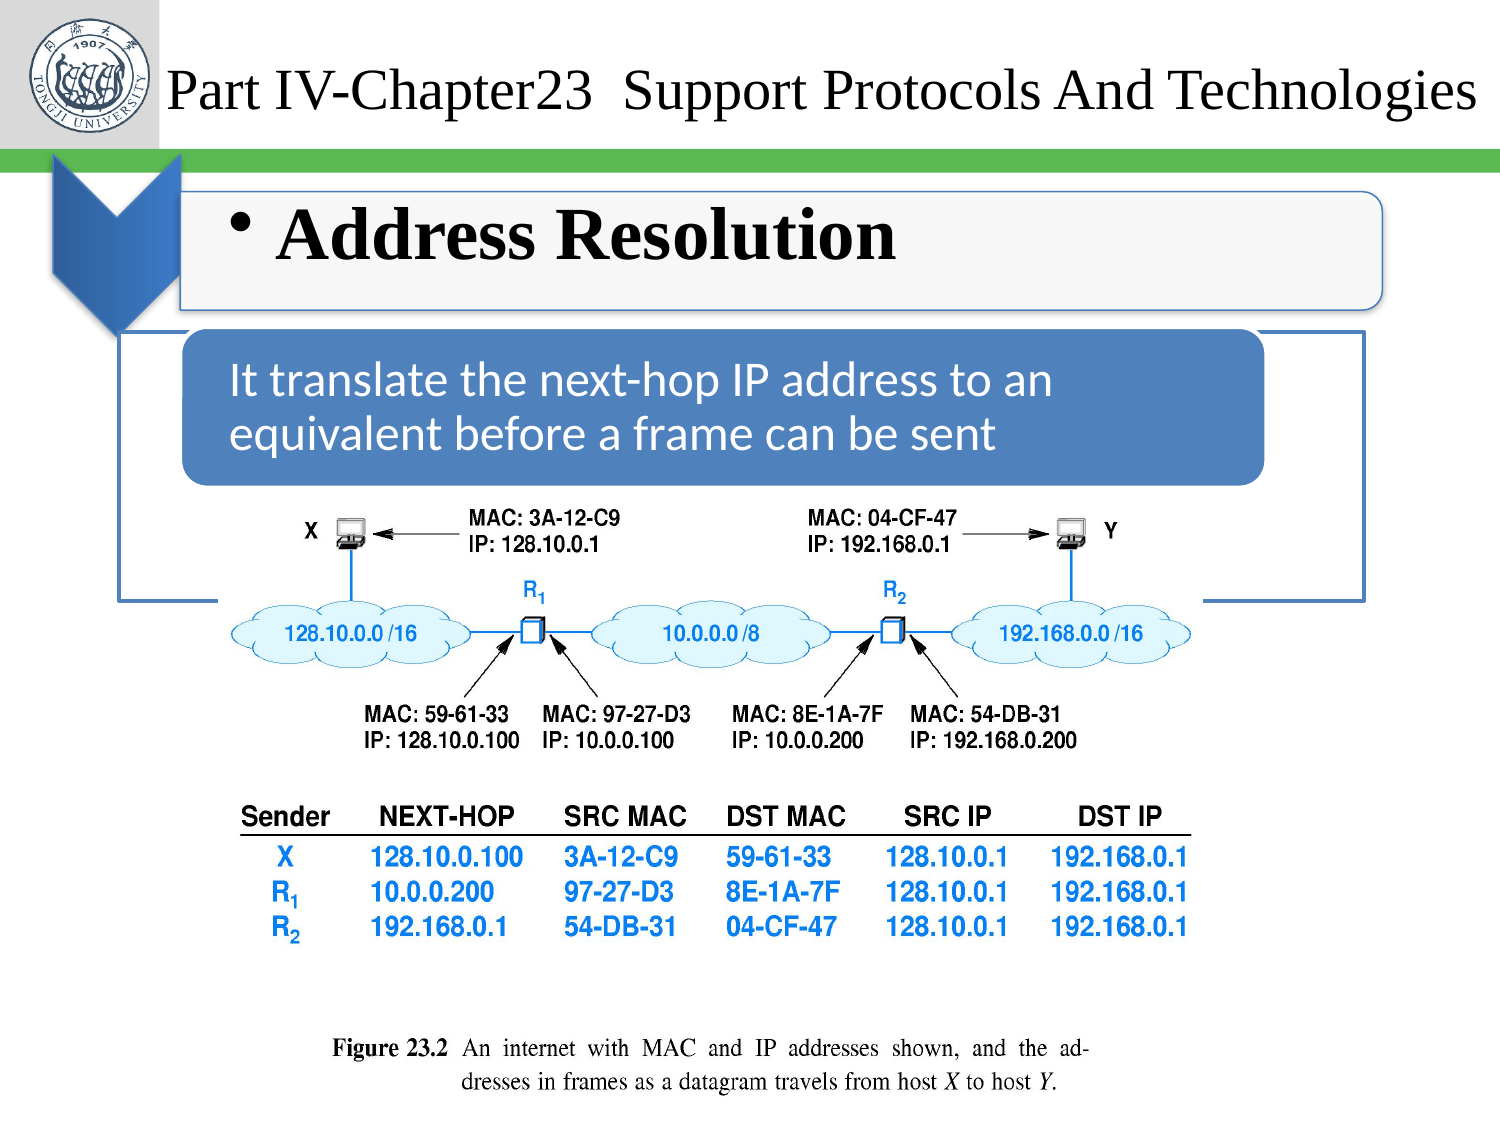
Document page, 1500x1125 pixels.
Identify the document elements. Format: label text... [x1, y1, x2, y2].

title Part IV-Chapter23 Support Protocols And Technologies [151, 12, 1500, 160]
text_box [52, 154, 181, 337]
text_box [118, 309, 1365, 621]
picture [218, 491, 1203, 1119]
picture [29, 18, 151, 133]
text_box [179, 181, 1389, 311]
